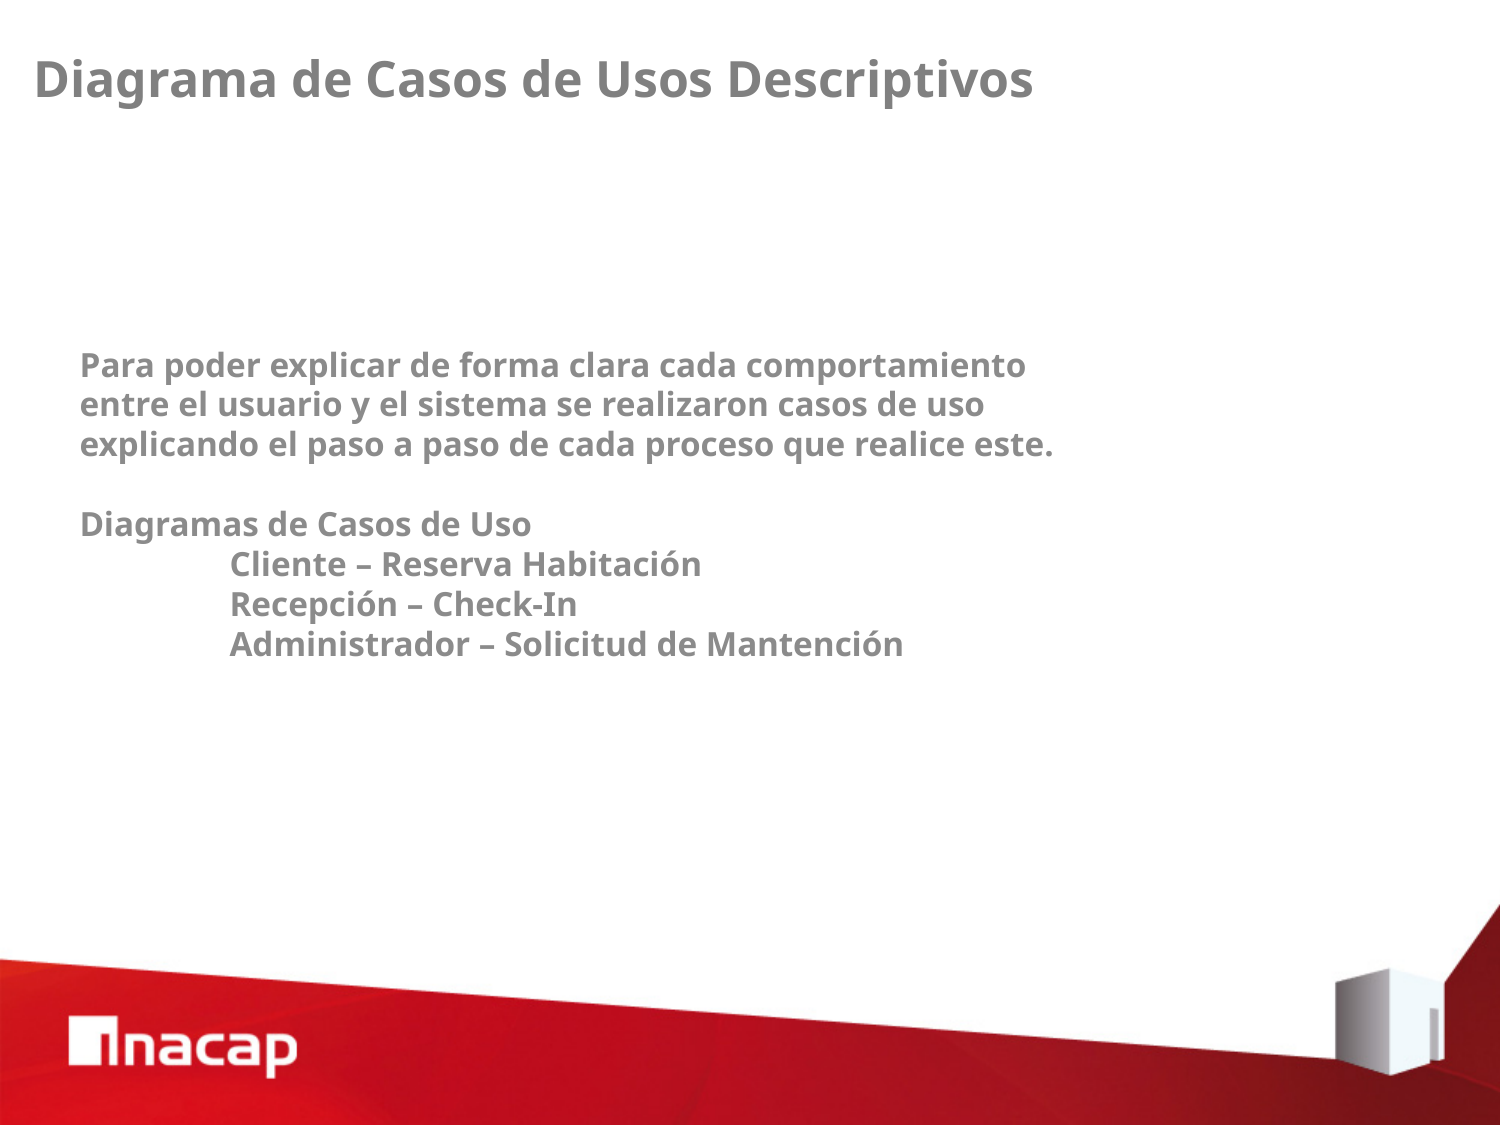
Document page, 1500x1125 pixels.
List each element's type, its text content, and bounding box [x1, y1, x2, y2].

subtitle Para poder explicar de forma clara cada comportamiento entre el usuario y el sistema se realizaron casos de uso explicando el paso a paso de cada proceso que realice este. Diagramas de Casos de Uso Cliente – Reserva Habitación Recepción – Check-In Administrador – Solicitud de Mantención [64, 208, 1115, 799]
title Diagrama de Casos de Usos Descriptivos [18, 30, 1294, 126]
picture [0, 0, 1500, 1125]
